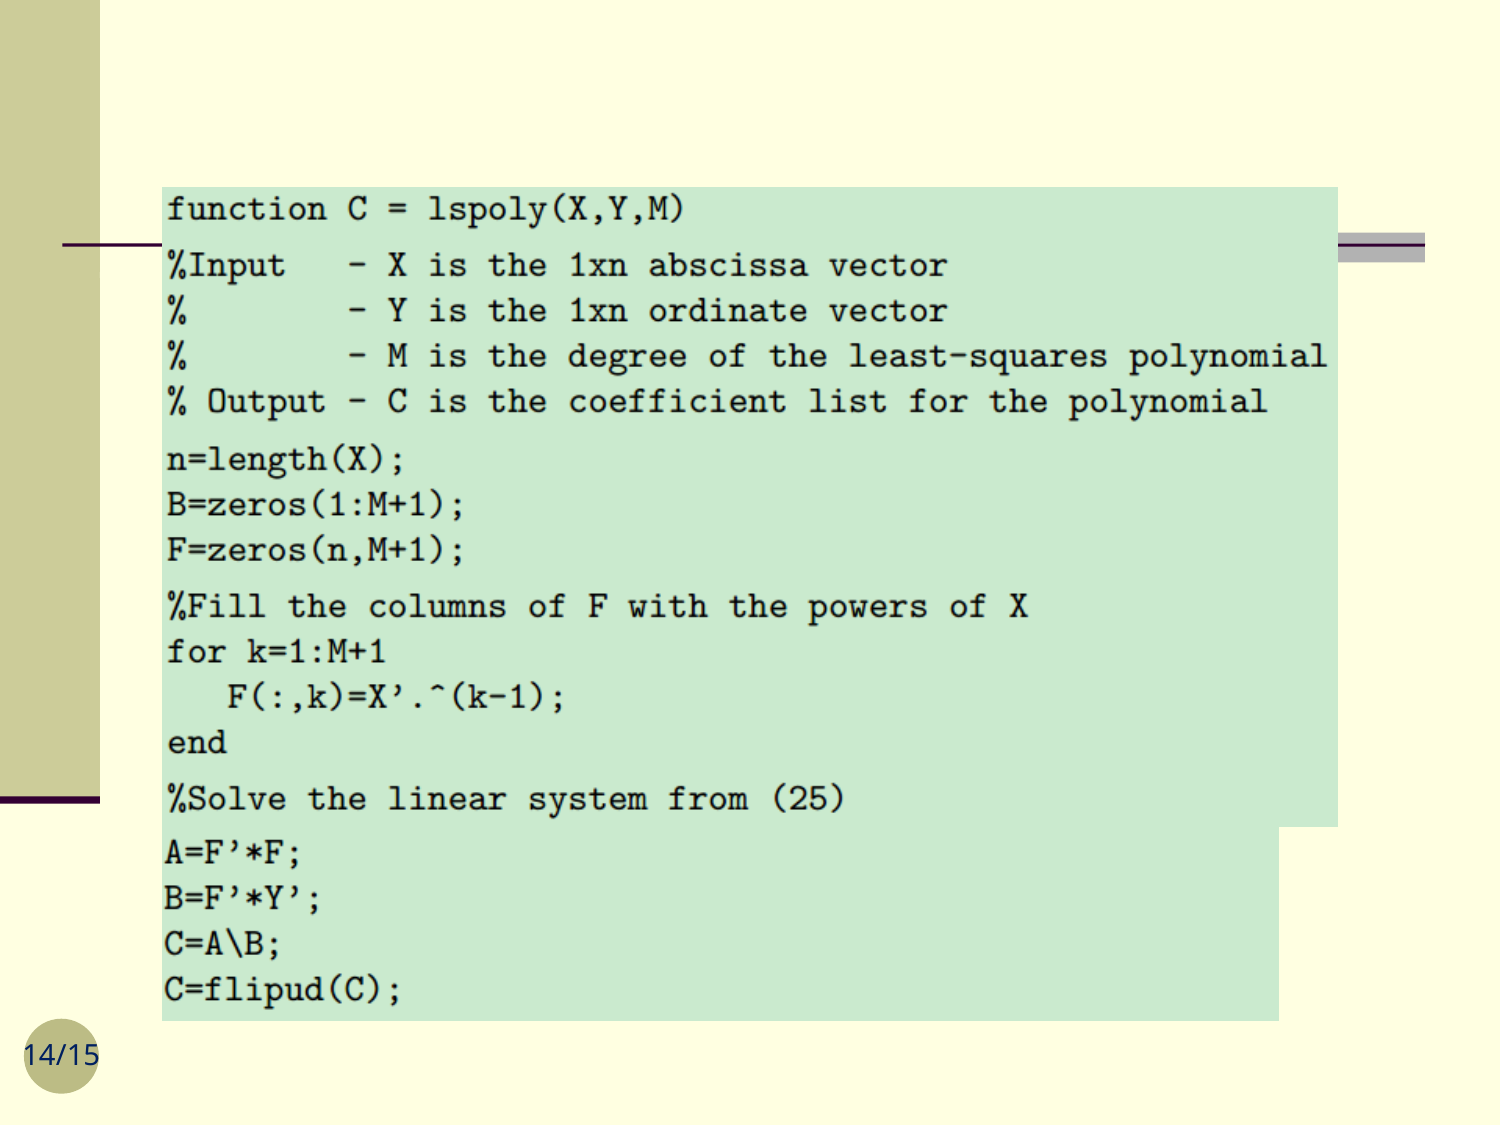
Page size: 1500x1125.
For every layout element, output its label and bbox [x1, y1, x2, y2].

picture [162, 187, 1338, 1021]
